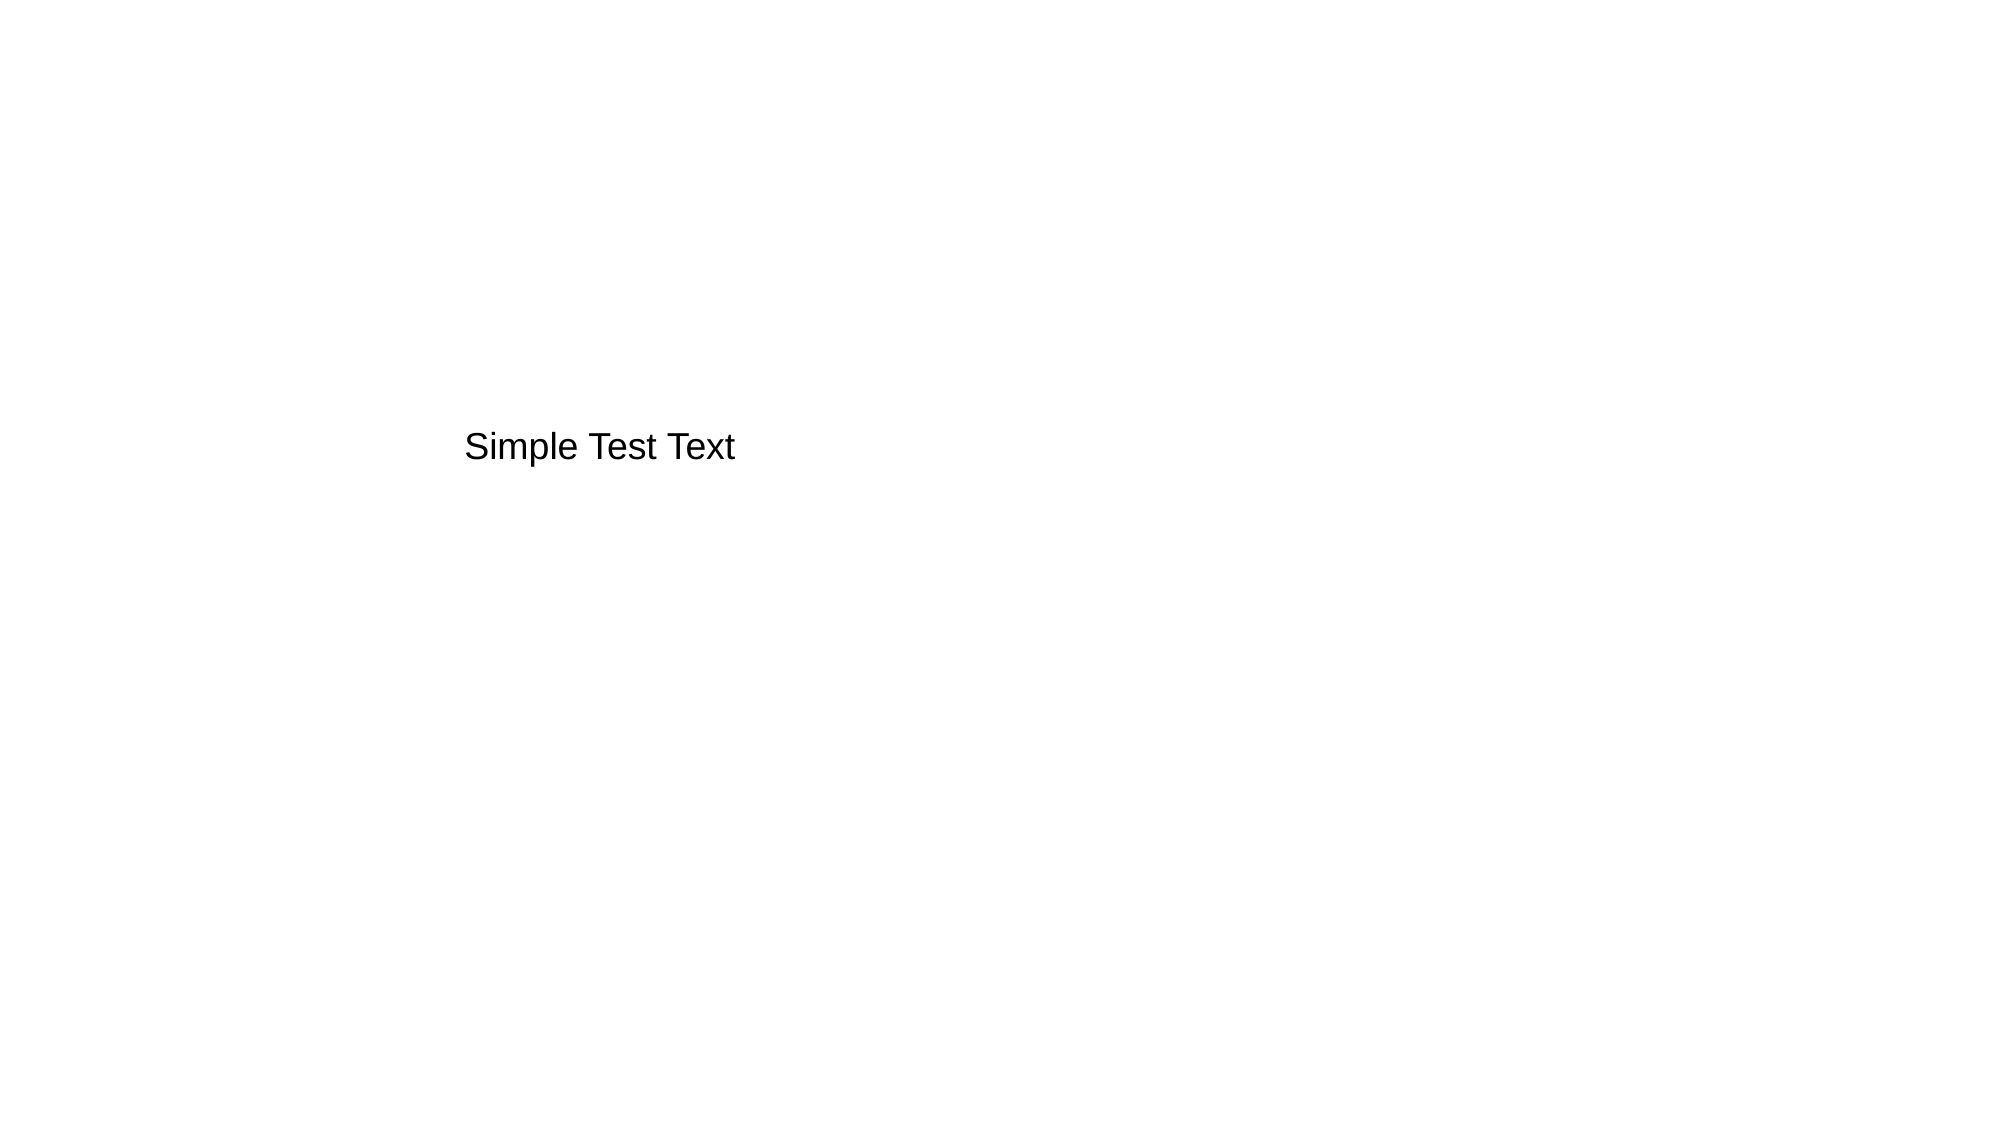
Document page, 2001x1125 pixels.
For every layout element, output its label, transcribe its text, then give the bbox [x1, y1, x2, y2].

text_box Simple Test Text [449, 414, 1081, 1046]
